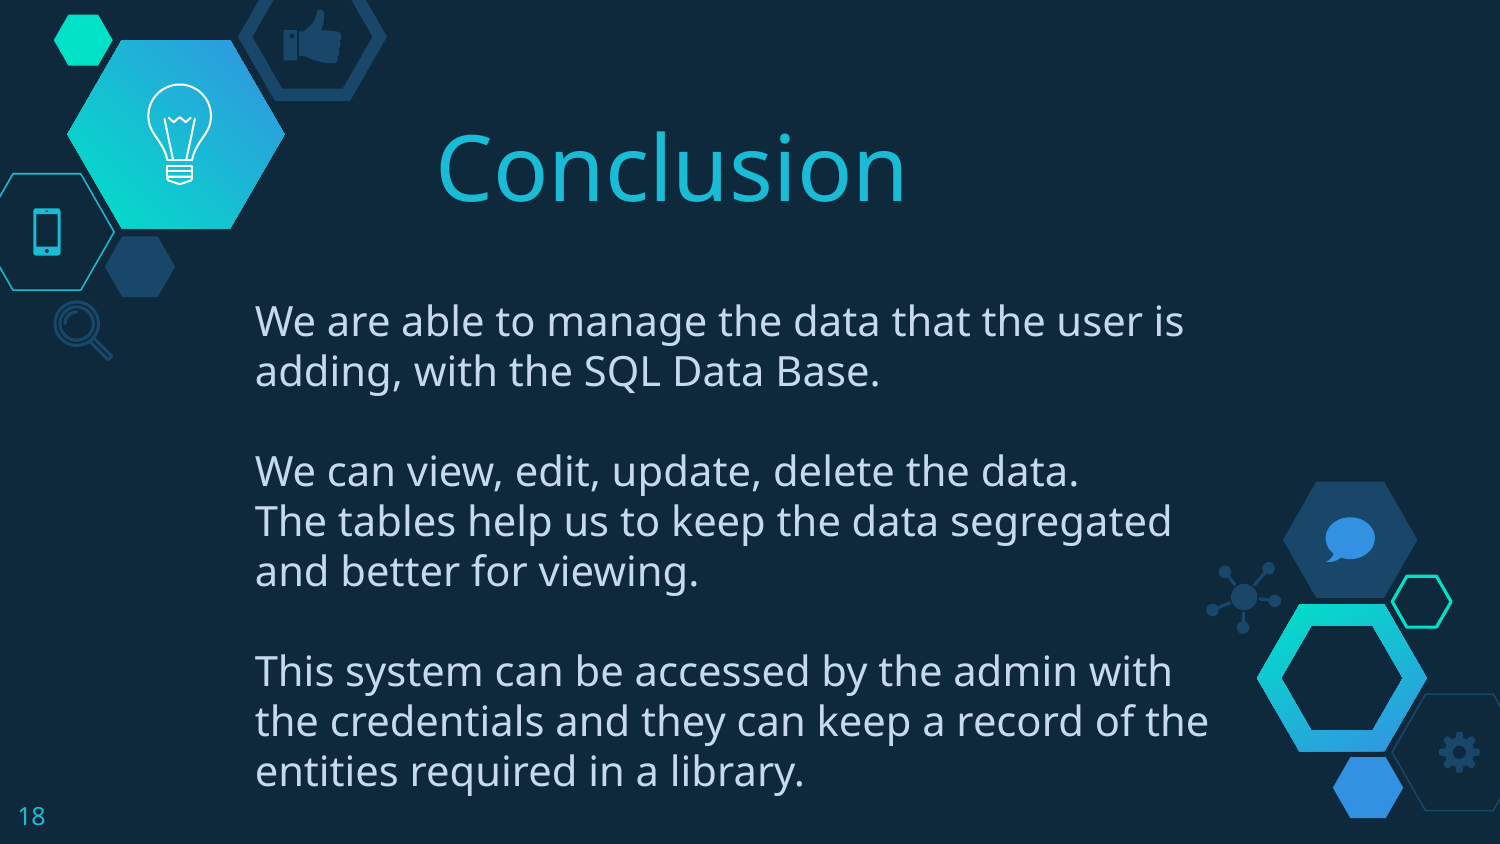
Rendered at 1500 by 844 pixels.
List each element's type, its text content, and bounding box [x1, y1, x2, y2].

text_box We are able to manage the data that the user is adding, with the SQL Data Base. We can view, edit, update, delete the data. The tables help us to keep the data segregated and better for viewing. This system can be accessed by the admin with the credentials and they can keep a record of the entities required in a library. [240, 287, 1232, 838]
title Conclusion [420, 128, 1232, 235]
slide_number 18 [2, 785, 93, 844]
